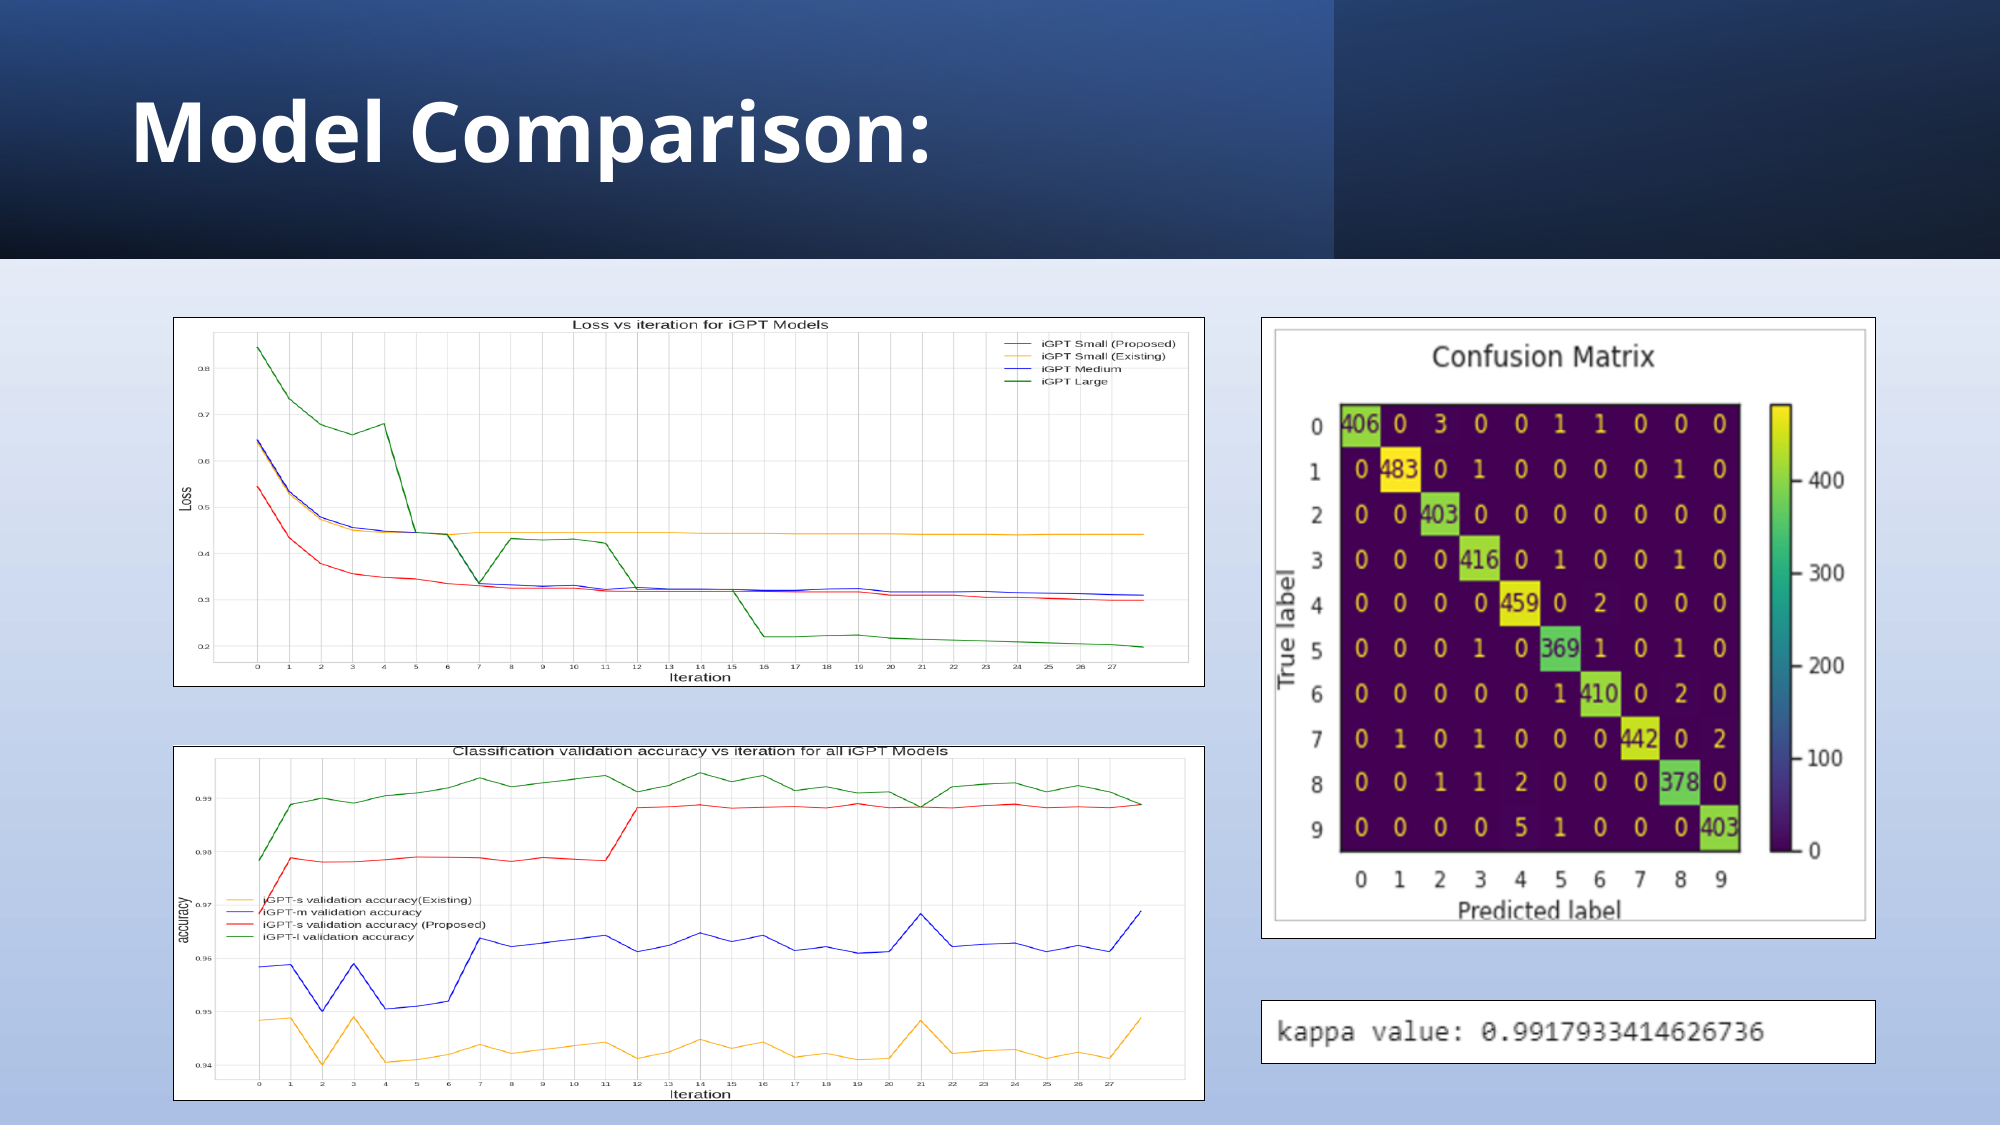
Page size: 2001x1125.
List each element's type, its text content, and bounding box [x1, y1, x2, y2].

text_box [0, 0, 2000, 259]
picture [173, 317, 1205, 687]
text_box [0, 260, 2000, 1125]
picture [173, 745, 1205, 1101]
picture [1261, 317, 1876, 939]
picture [1261, 1000, 1876, 1064]
text_box Model Comparison: [114, 40, 1274, 231]
